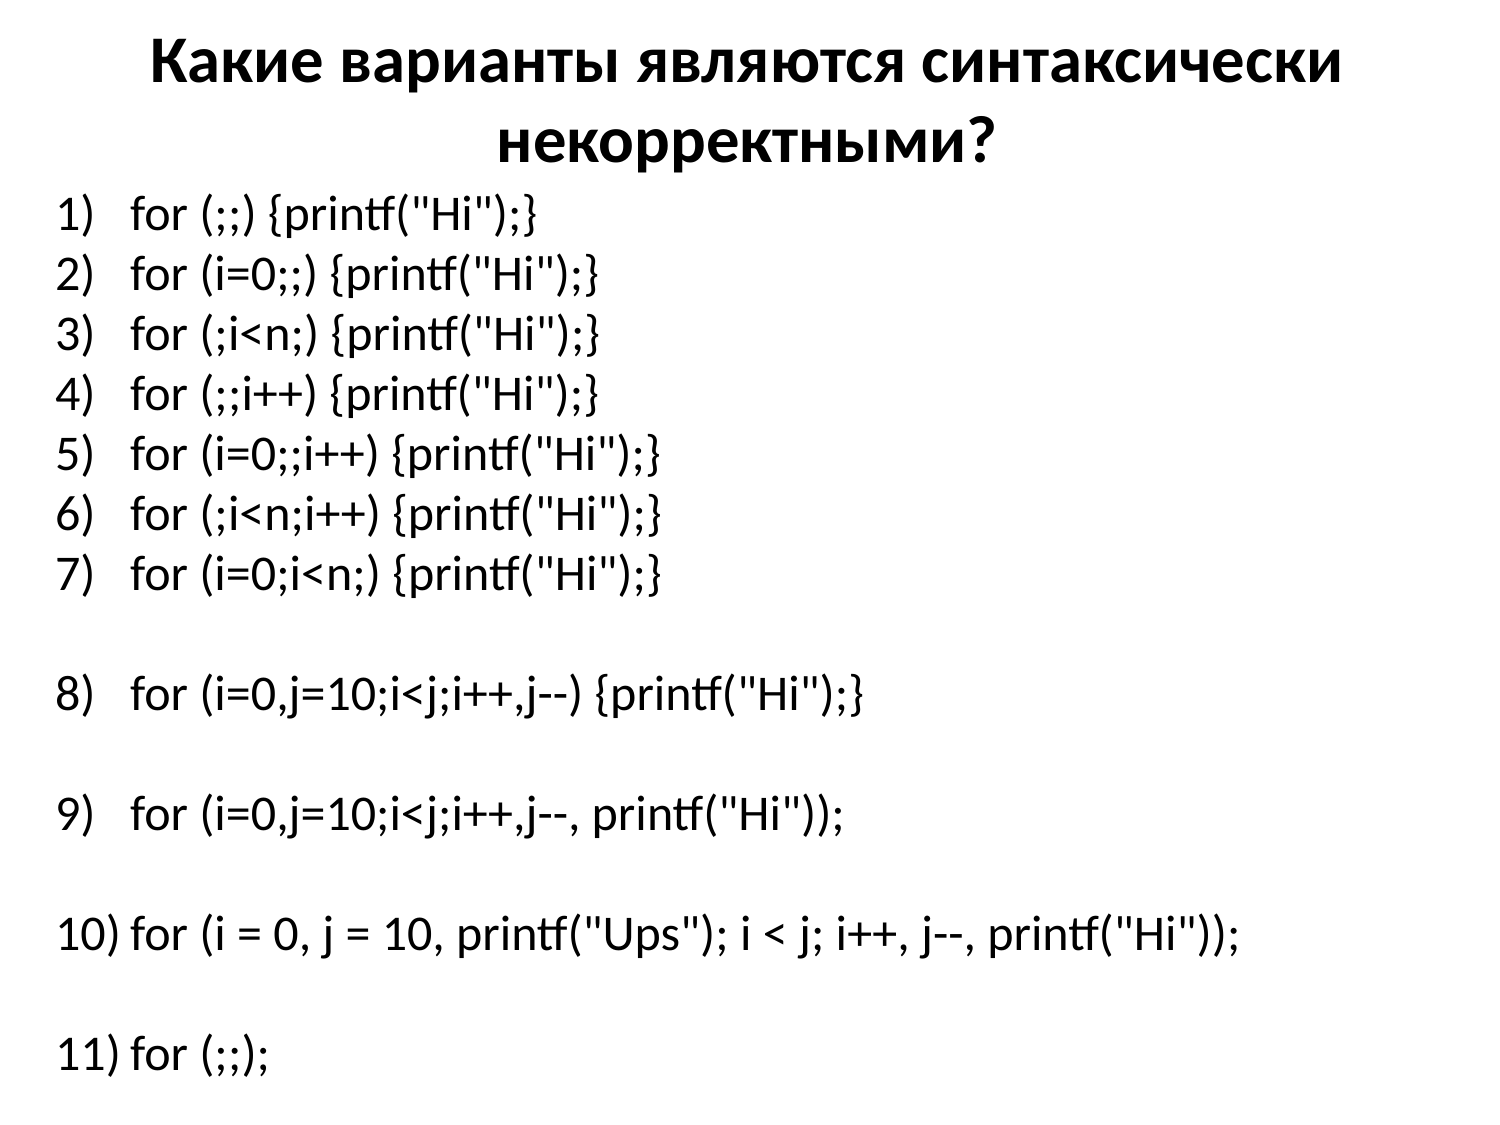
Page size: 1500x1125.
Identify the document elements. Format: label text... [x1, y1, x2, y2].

title Какие варианты являются синтаксически некорректными? [6, 19, 1489, 173]
text_box for (;;) {printf("Hi");} for (i=0;;) {printf("Hi");} for (;i<n;) {printf("Hi");} for (;;i++) {printf("Hi");} for (i=0;;i++) {printf("Hi");} for (;i<n;i++) {printf("Hi");} for (i=0;i<n;) {printf("Hi");} for (i=0,j=10;i<j;i++,j--) {printf("Hi");} for (i=0,j=10;i<j;i++,j--, printf("Hi")); for (i = 0, j = 10, printf("Ups"); i < j; i++, j--, printf("Hi")); for (;;); [40, 172, 1470, 1088]
